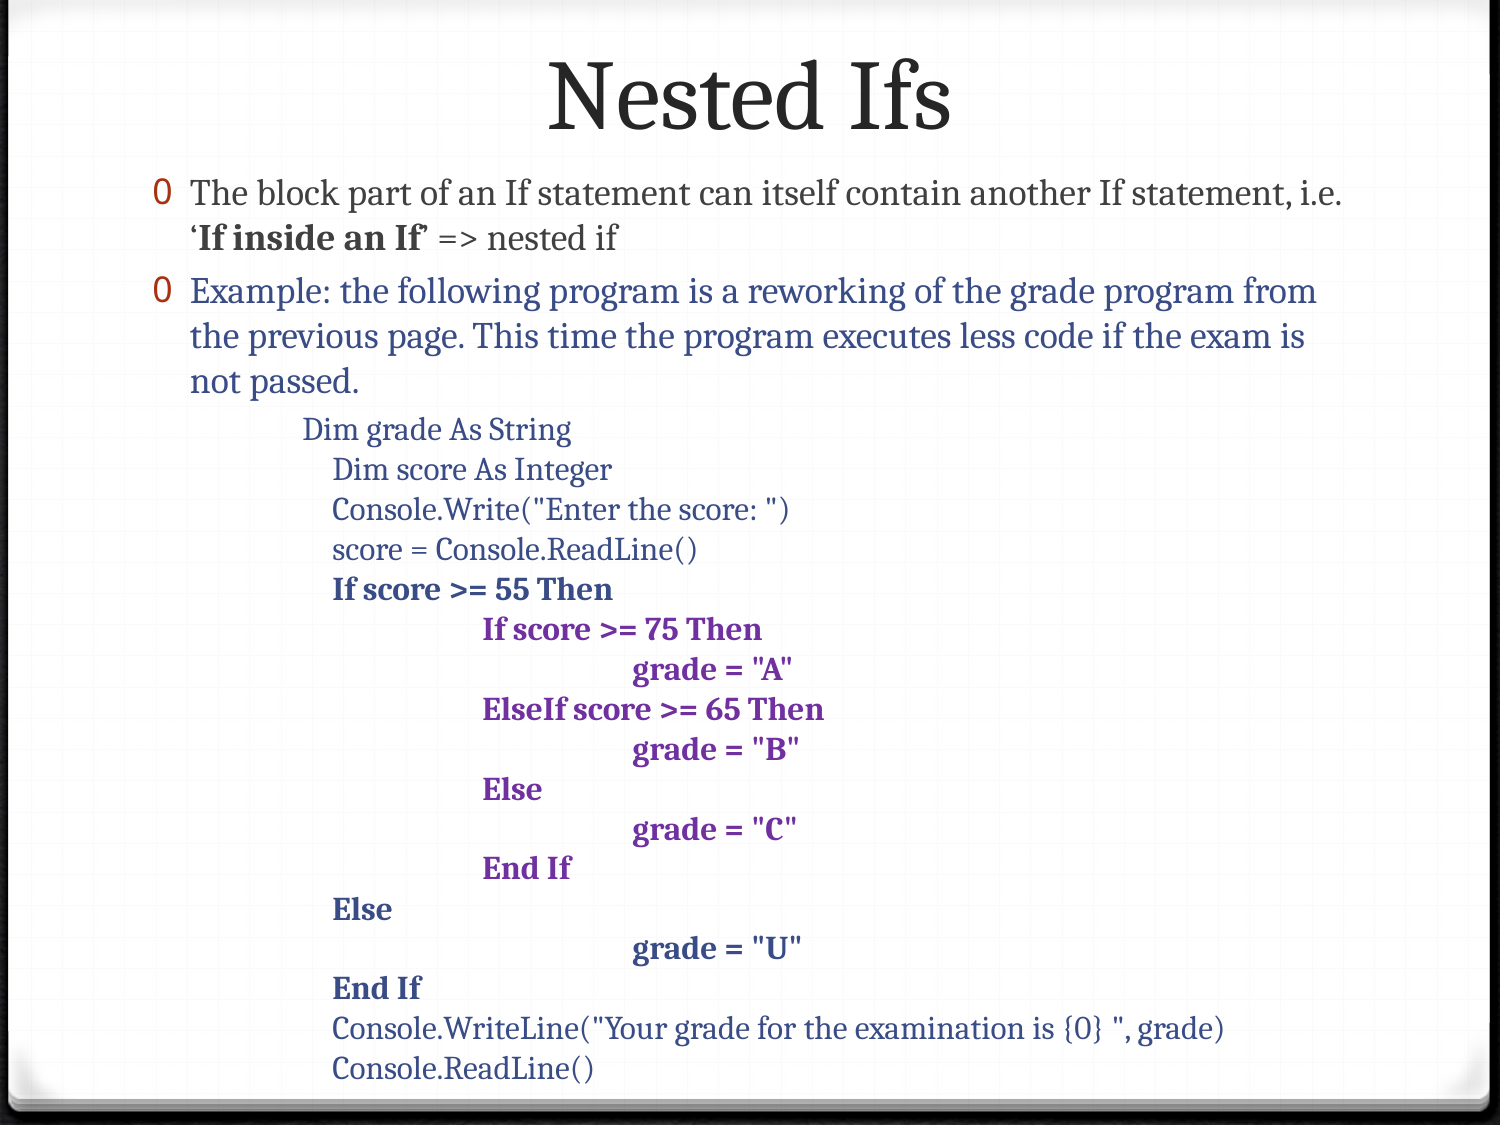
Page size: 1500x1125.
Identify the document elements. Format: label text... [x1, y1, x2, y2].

title Nested Ifs [90, 30, 1410, 149]
picture [0, 0, 1500, 1125]
list The block part of an If statement can itself contain another If statement, i.e. ‘If inside an If’ => nested if Example: the following program is a reworking of the grade program from the previous page. This time the program executes less code if the exam is not passed. Dim grade As String Dim score As Integer Console.Write("Enter the score: ") score = Console.ReadLine() If score >= 55 Then If score >= 75 Then grade = "A" ElseIf score >= 65 Then grade = "B" Else grade = "C" End If Else grade = "U" End If Console.WriteLine("Your grade for the examination is {0} ", grade) Console.ReadLine() [137, 160, 1363, 1035]
